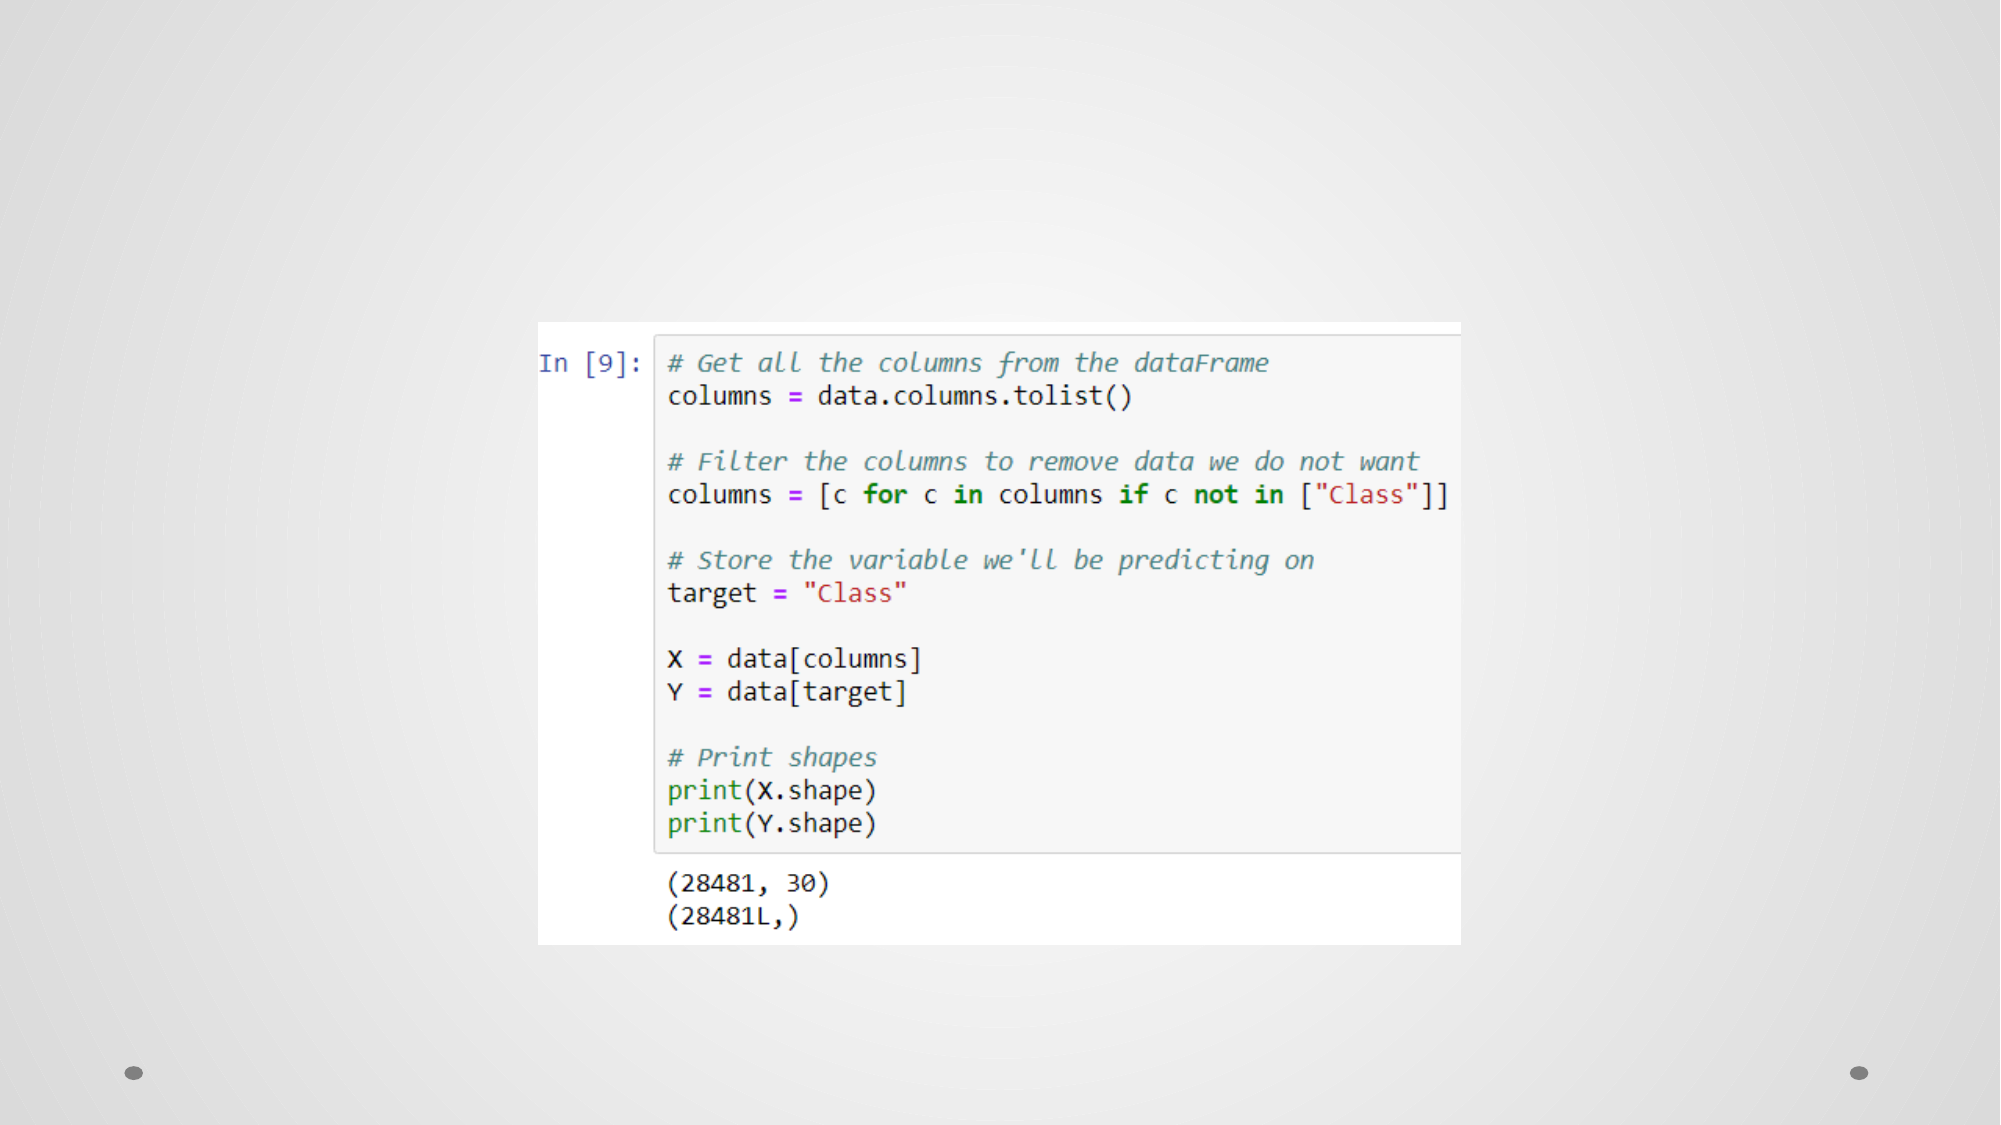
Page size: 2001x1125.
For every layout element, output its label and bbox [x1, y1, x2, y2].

list [538, 322, 1462, 945]
